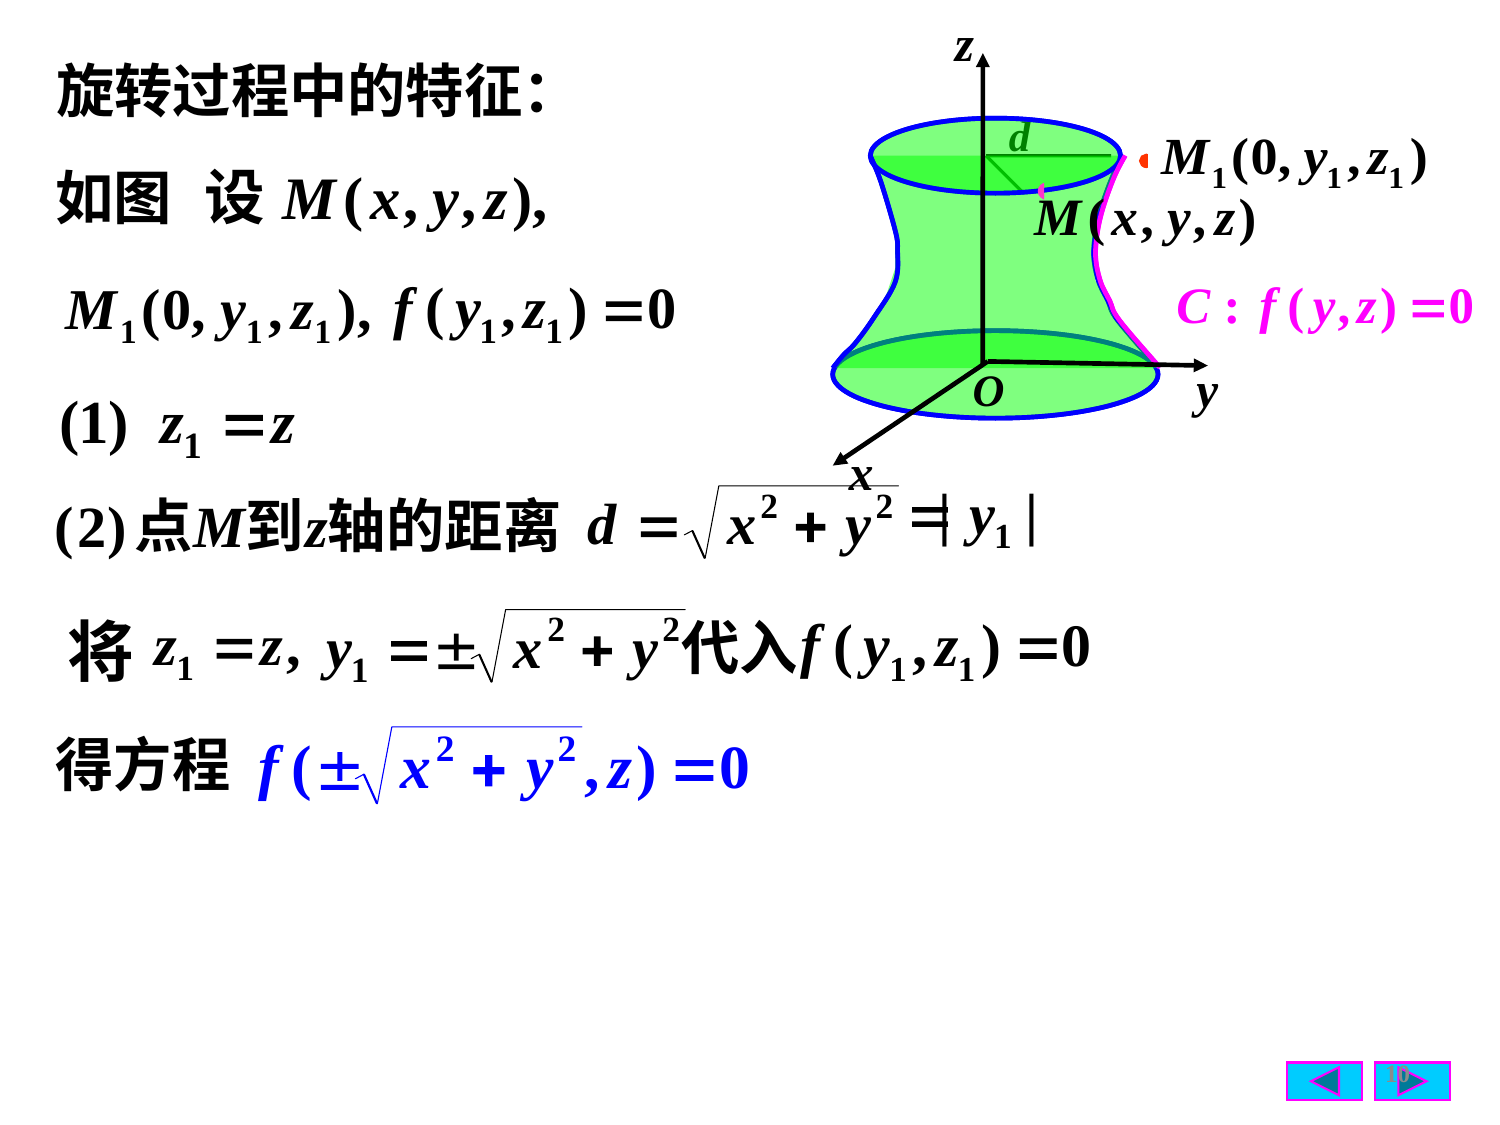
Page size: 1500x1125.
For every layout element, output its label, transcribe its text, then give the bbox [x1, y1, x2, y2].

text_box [53, 271, 379, 354]
slide_number 10 [1074, 1042, 1425, 1103]
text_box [1115, 129, 1430, 193]
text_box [57, 390, 301, 464]
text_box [378, 278, 679, 348]
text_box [903, 512, 1040, 554]
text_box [785, 614, 1094, 687]
text_box 代入 [692, 603, 813, 689]
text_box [241, 720, 754, 811]
text_box 得方程 [41, 720, 239, 806]
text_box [1009, 176, 1264, 258]
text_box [53, 492, 567, 567]
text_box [203, 165, 550, 240]
text_box 如图 [41, 153, 254, 239]
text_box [584, 479, 904, 566]
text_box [299, 603, 692, 689]
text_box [1174, 283, 1476, 341]
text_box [832, 27, 1229, 504]
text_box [149, 615, 294, 685]
text_box 旋转过程中的特征： [41, 47, 596, 132]
text_box 将 [53, 602, 136, 697]
